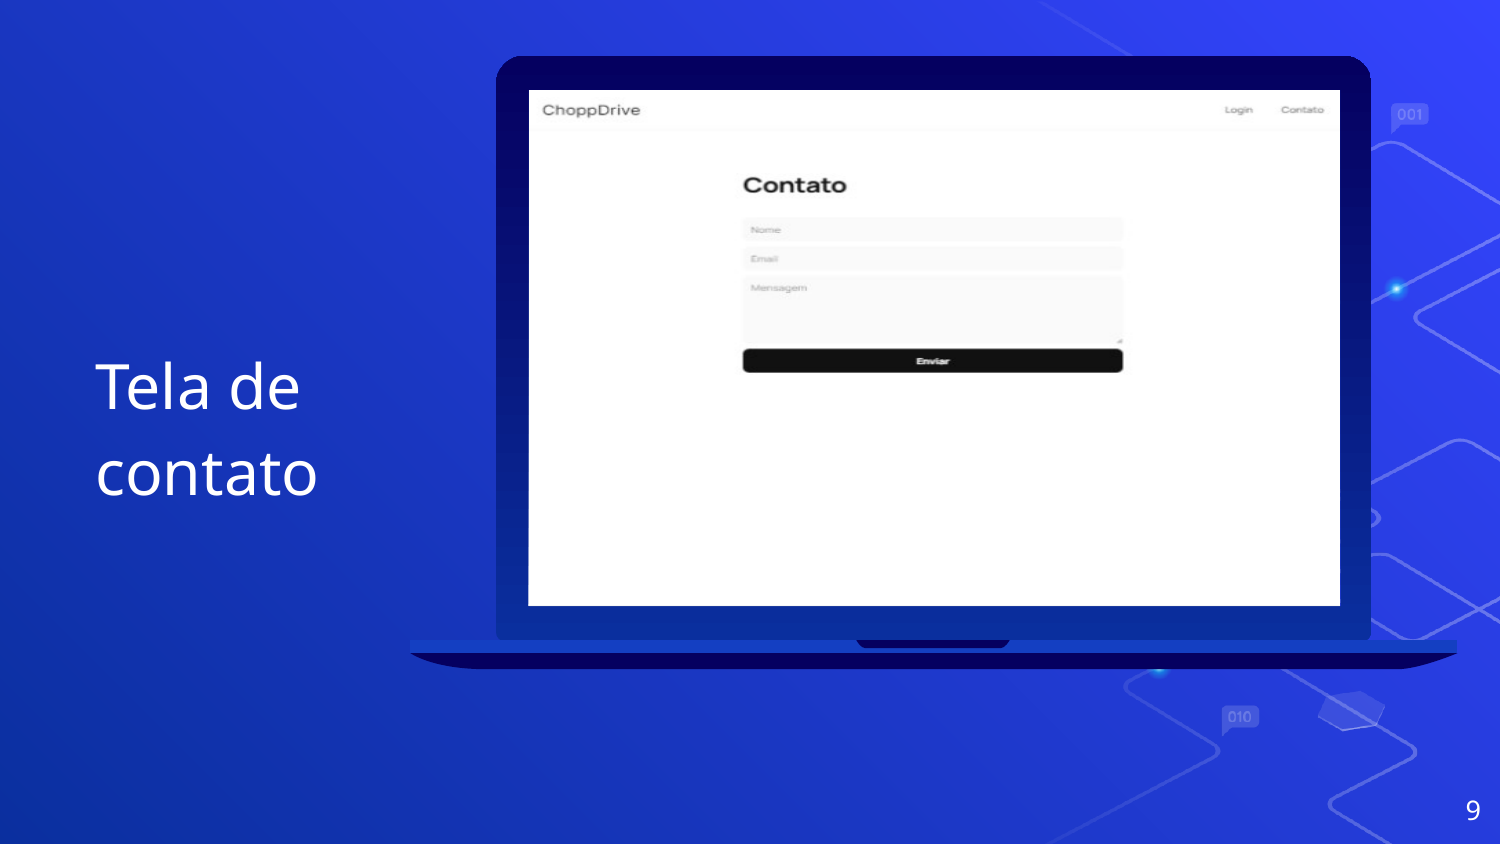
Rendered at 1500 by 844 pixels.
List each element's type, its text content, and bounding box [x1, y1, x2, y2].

list Tela de contato [95, 128, 512, 716]
picture [0, 0, 1500, 844]
slide_number 9 [1391, 779, 1482, 844]
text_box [410, 55, 1458, 670]
